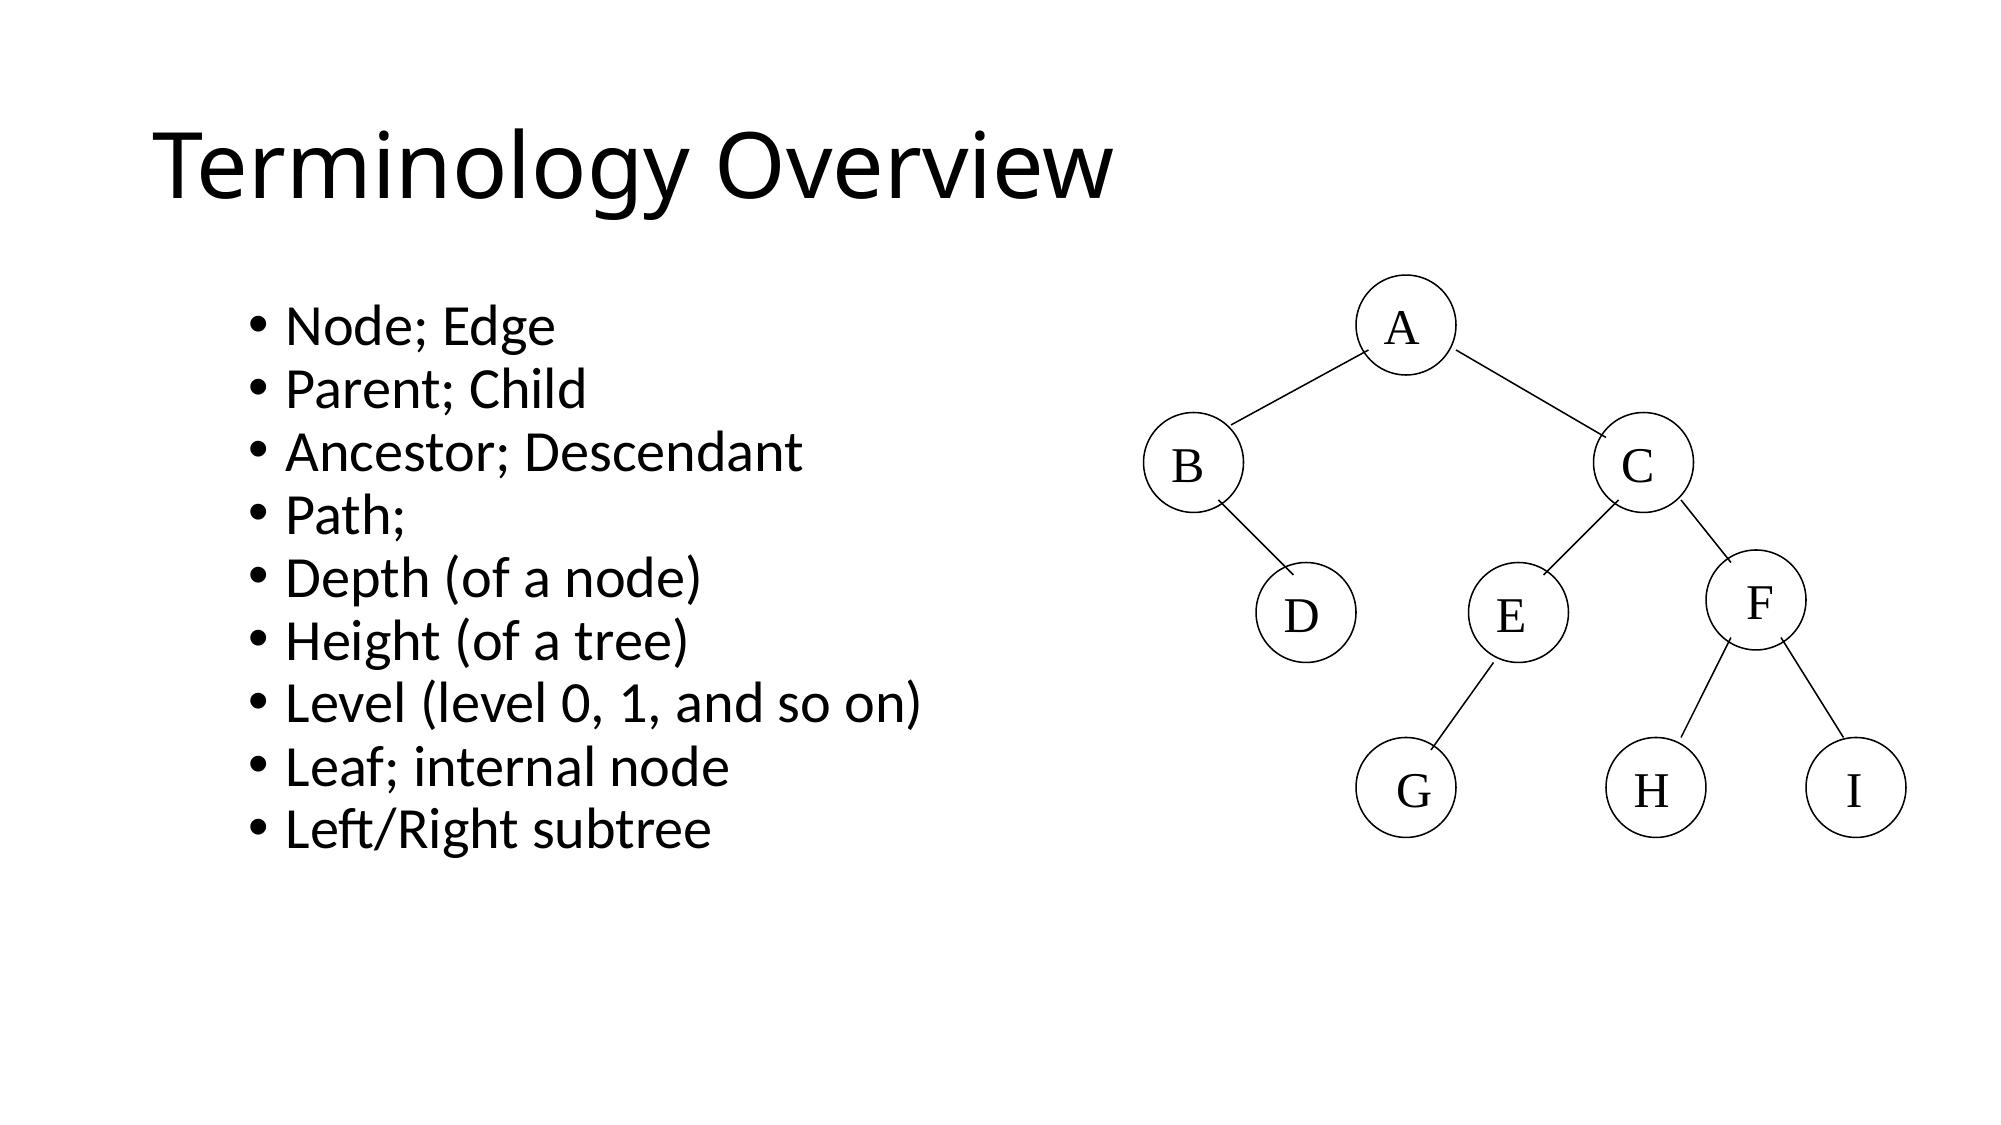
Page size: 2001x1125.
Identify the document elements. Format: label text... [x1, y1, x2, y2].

text_box [1273, 562, 1357, 663]
text_box B [1156, 424, 1220, 500]
text_box H [1618, 749, 1685, 825]
text_box [1806, 737, 1907, 838]
text_box [1373, 275, 1457, 376]
text_box E [1481, 574, 1542, 650]
text_box [1143, 429, 1156, 496]
text_box A [1368, 287, 1435, 363]
text_box G [1381, 749, 1447, 825]
text_box [1485, 562, 1569, 663]
list Node; Edge Parent; Child Ancestor; Descendant Path; Depth (of a node) Height (of a tree) Level (level 0, 1, and so on) Leaf; internal node Left/Right subtree [233, 287, 1142, 1077]
title Terminology Overview [137, 59, 1863, 278]
text_box [1610, 412, 1694, 513]
text_box [1593, 429, 1606, 496]
text_box [1447, 758, 1457, 817]
text_box [1356, 737, 1439, 838]
text_box F [1731, 562, 1789, 638]
text_box [1623, 737, 1706, 838]
text_box [1256, 580, 1268, 645]
text_box [1356, 292, 1368, 358]
text_box D [1268, 574, 1335, 650]
text_box [1468, 579, 1481, 646]
text_box [1606, 754, 1618, 820]
text_box [1160, 412, 1244, 513]
text_box C [1606, 424, 1670, 500]
text_box [1706, 549, 1807, 650]
text_box I [1831, 749, 1878, 825]
